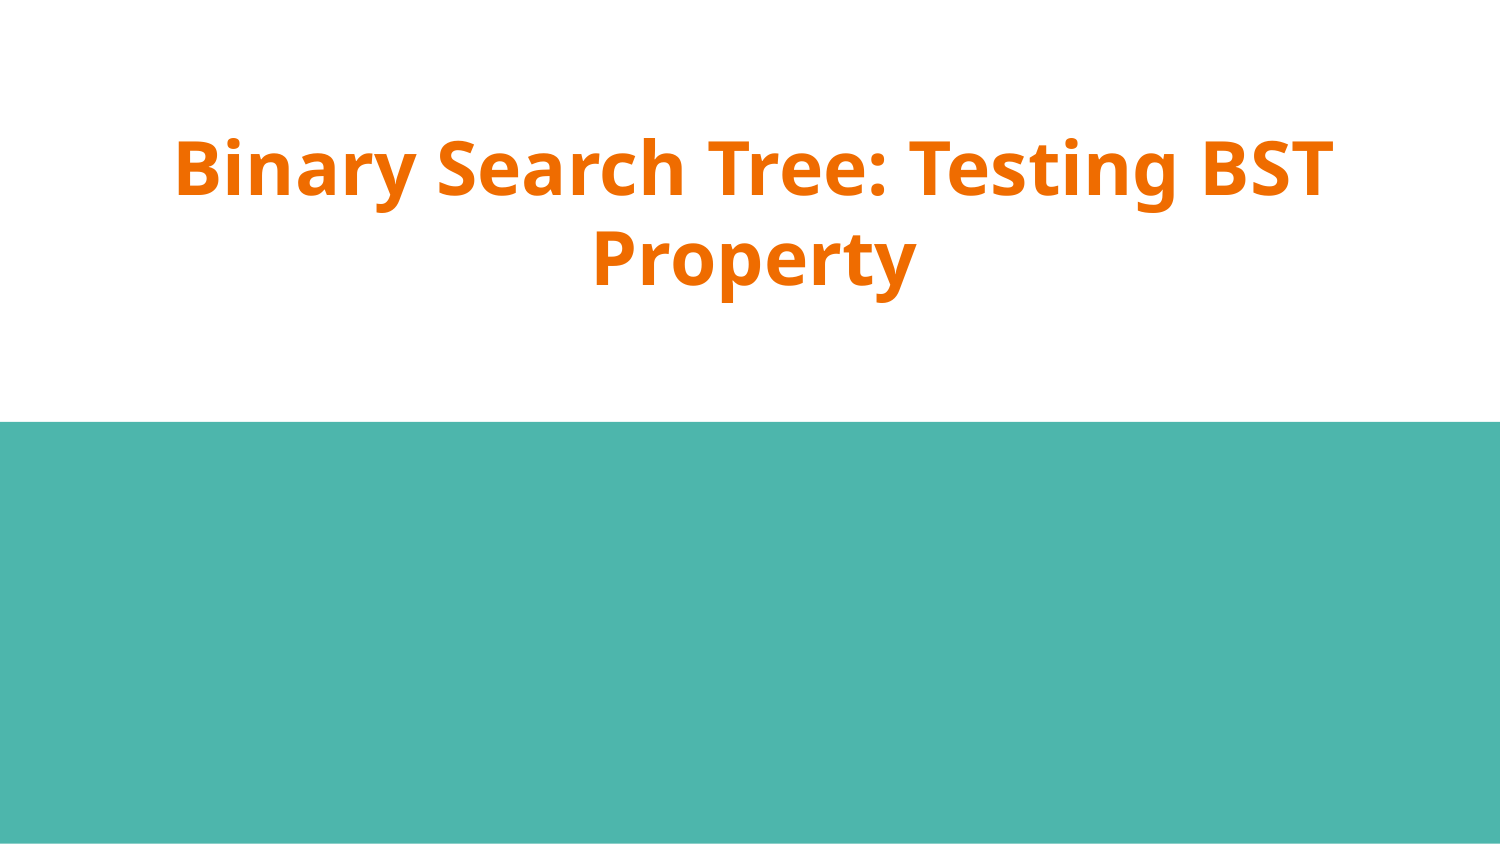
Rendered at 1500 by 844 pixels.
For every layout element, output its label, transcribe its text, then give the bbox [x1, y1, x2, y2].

title Binary Search Tree: Testing BST Property [51, 133, 1458, 289]
